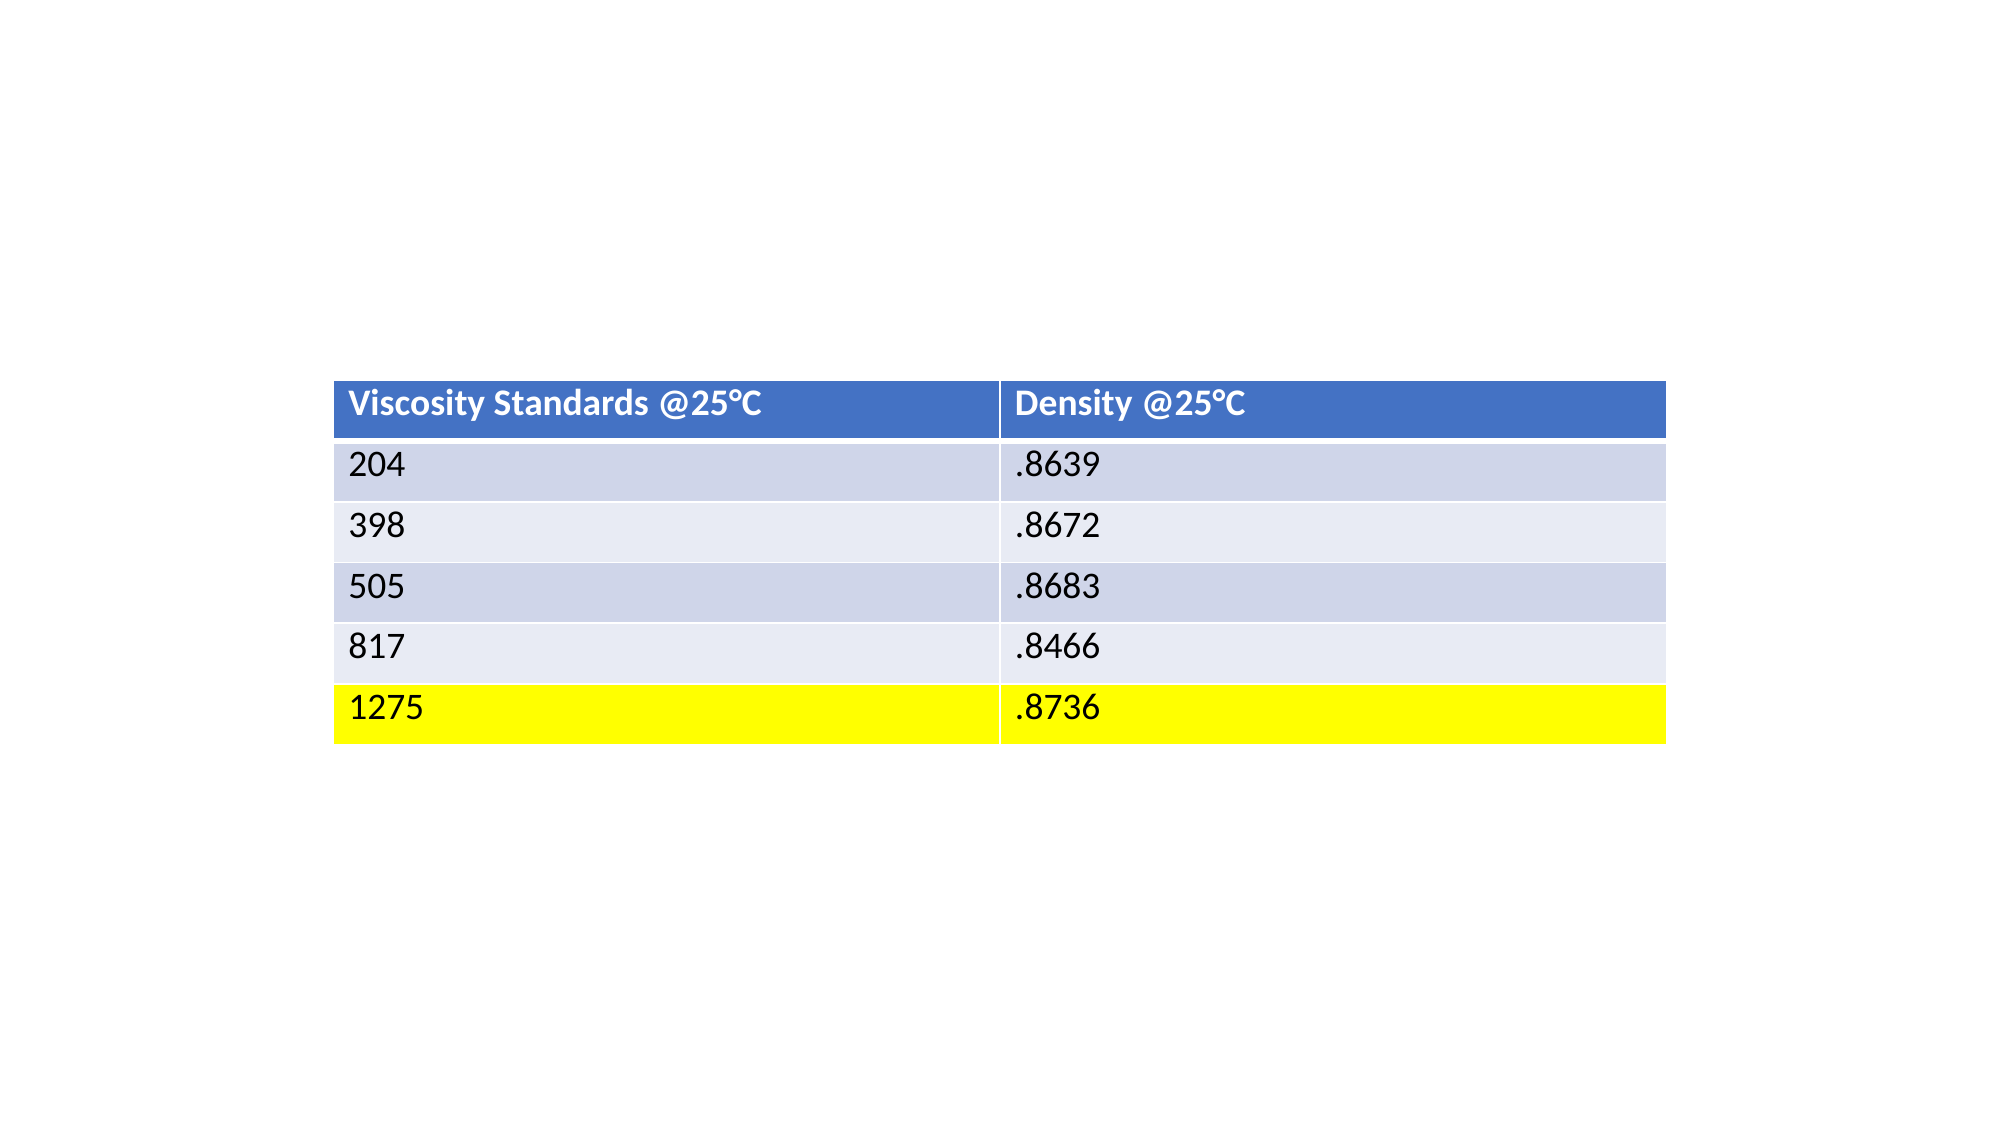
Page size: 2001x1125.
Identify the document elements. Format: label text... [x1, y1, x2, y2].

table_cell 1275 [334, 685, 999, 744]
table_header Viscosity Standards @25°C [334, 381, 999, 438]
table_cell .8672 [1001, 503, 1666, 562]
table_cell .8466 [1001, 624, 1666, 683]
table_cell 817 [334, 624, 999, 683]
table_cell .8683 [1001, 563, 1666, 622]
table_cell 204 [334, 444, 999, 501]
table_cell 505 [334, 563, 999, 622]
table_cell 398 [334, 503, 999, 562]
table_cell .8639 [1001, 444, 1666, 501]
table_cell .8736 [1001, 685, 1666, 744]
table_header Density @25°C [1001, 381, 1666, 438]
